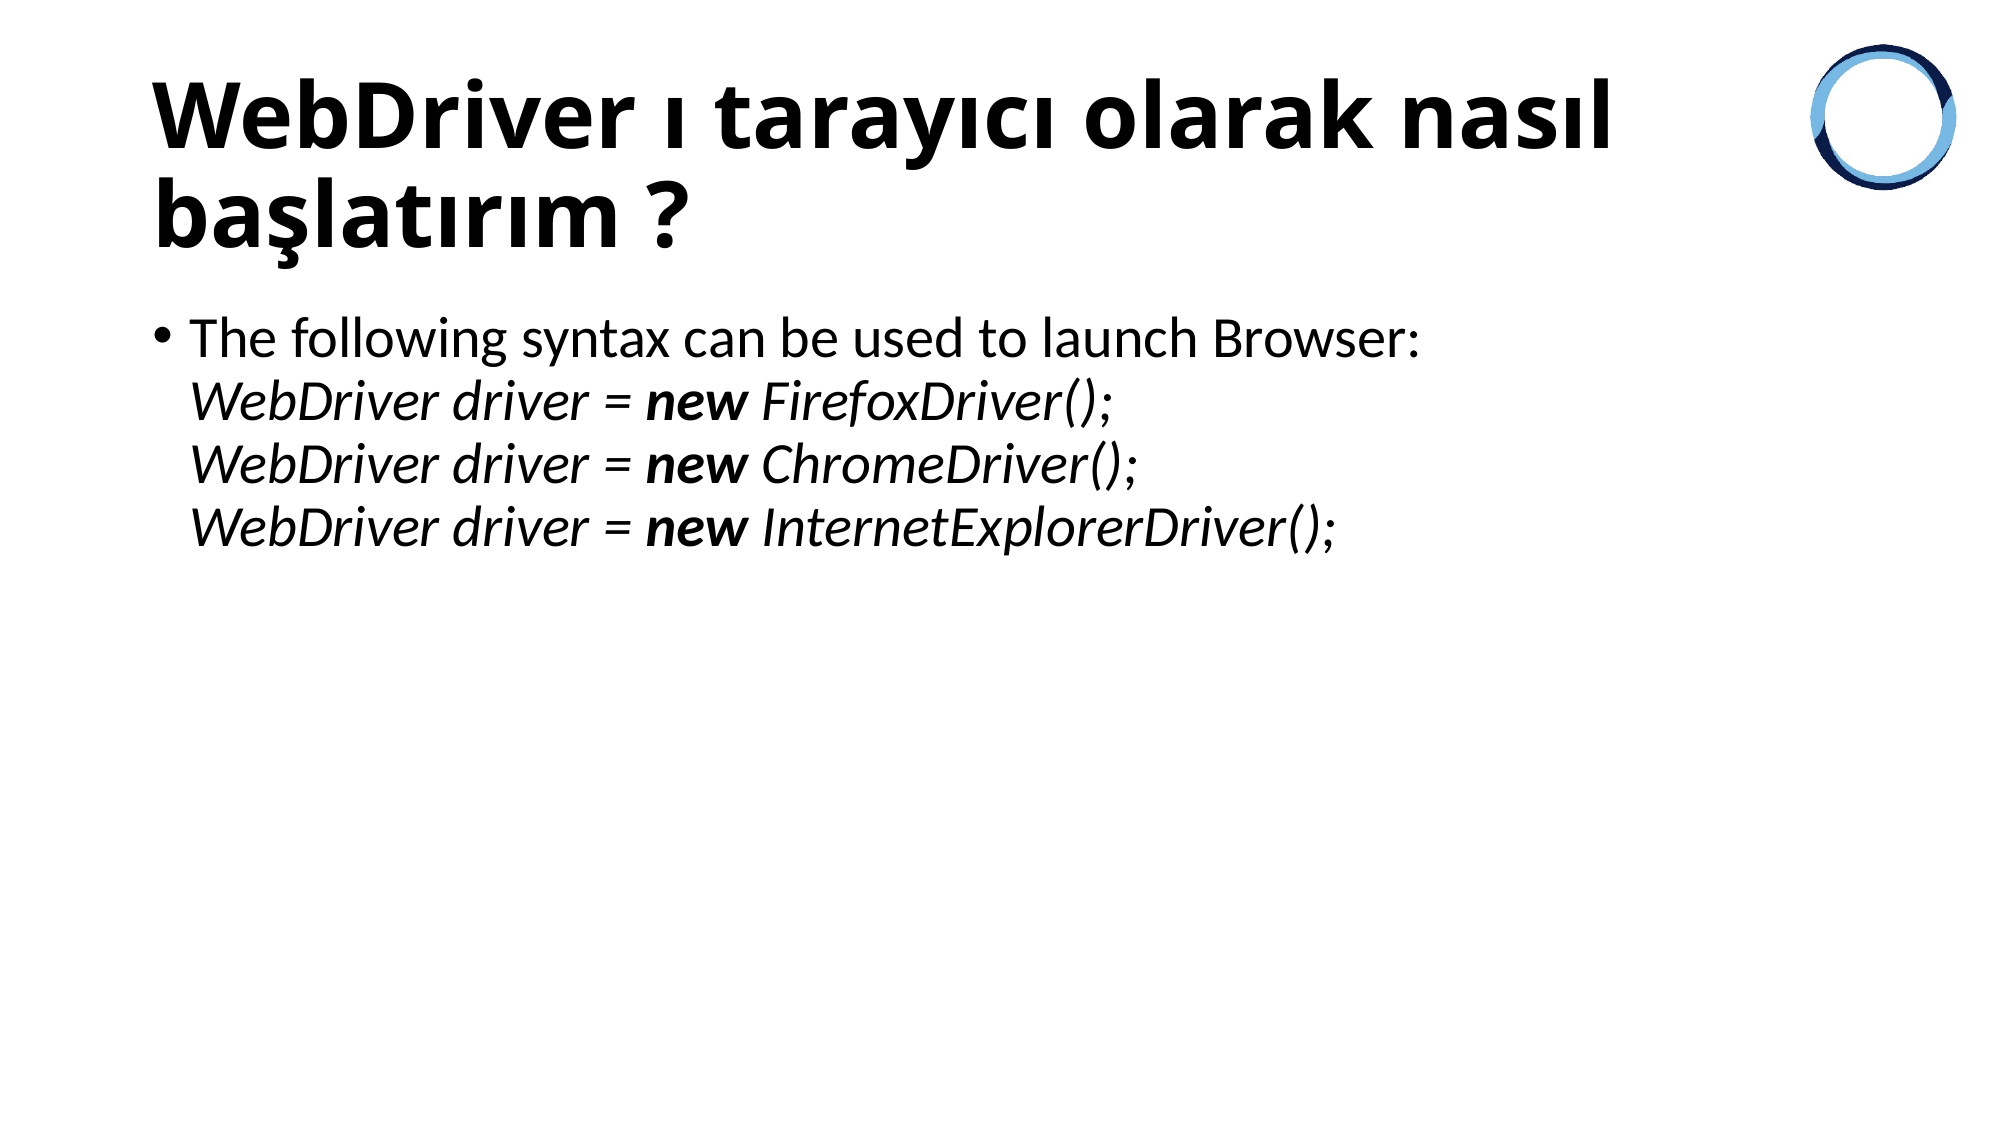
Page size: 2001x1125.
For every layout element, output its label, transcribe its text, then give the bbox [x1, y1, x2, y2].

picture [1799, 33, 1967, 201]
title WebDriver ı tarayıcı olarak nasıl başlatırım ? [137, 59, 1863, 278]
list The following syntax can be used to launch Browser: WebDriver driver = new FirefoxDriver(); WebDriver driver = new ChromeDriver(); WebDriver driver = new InternetExplorerDriver(); [137, 299, 1863, 1014]
